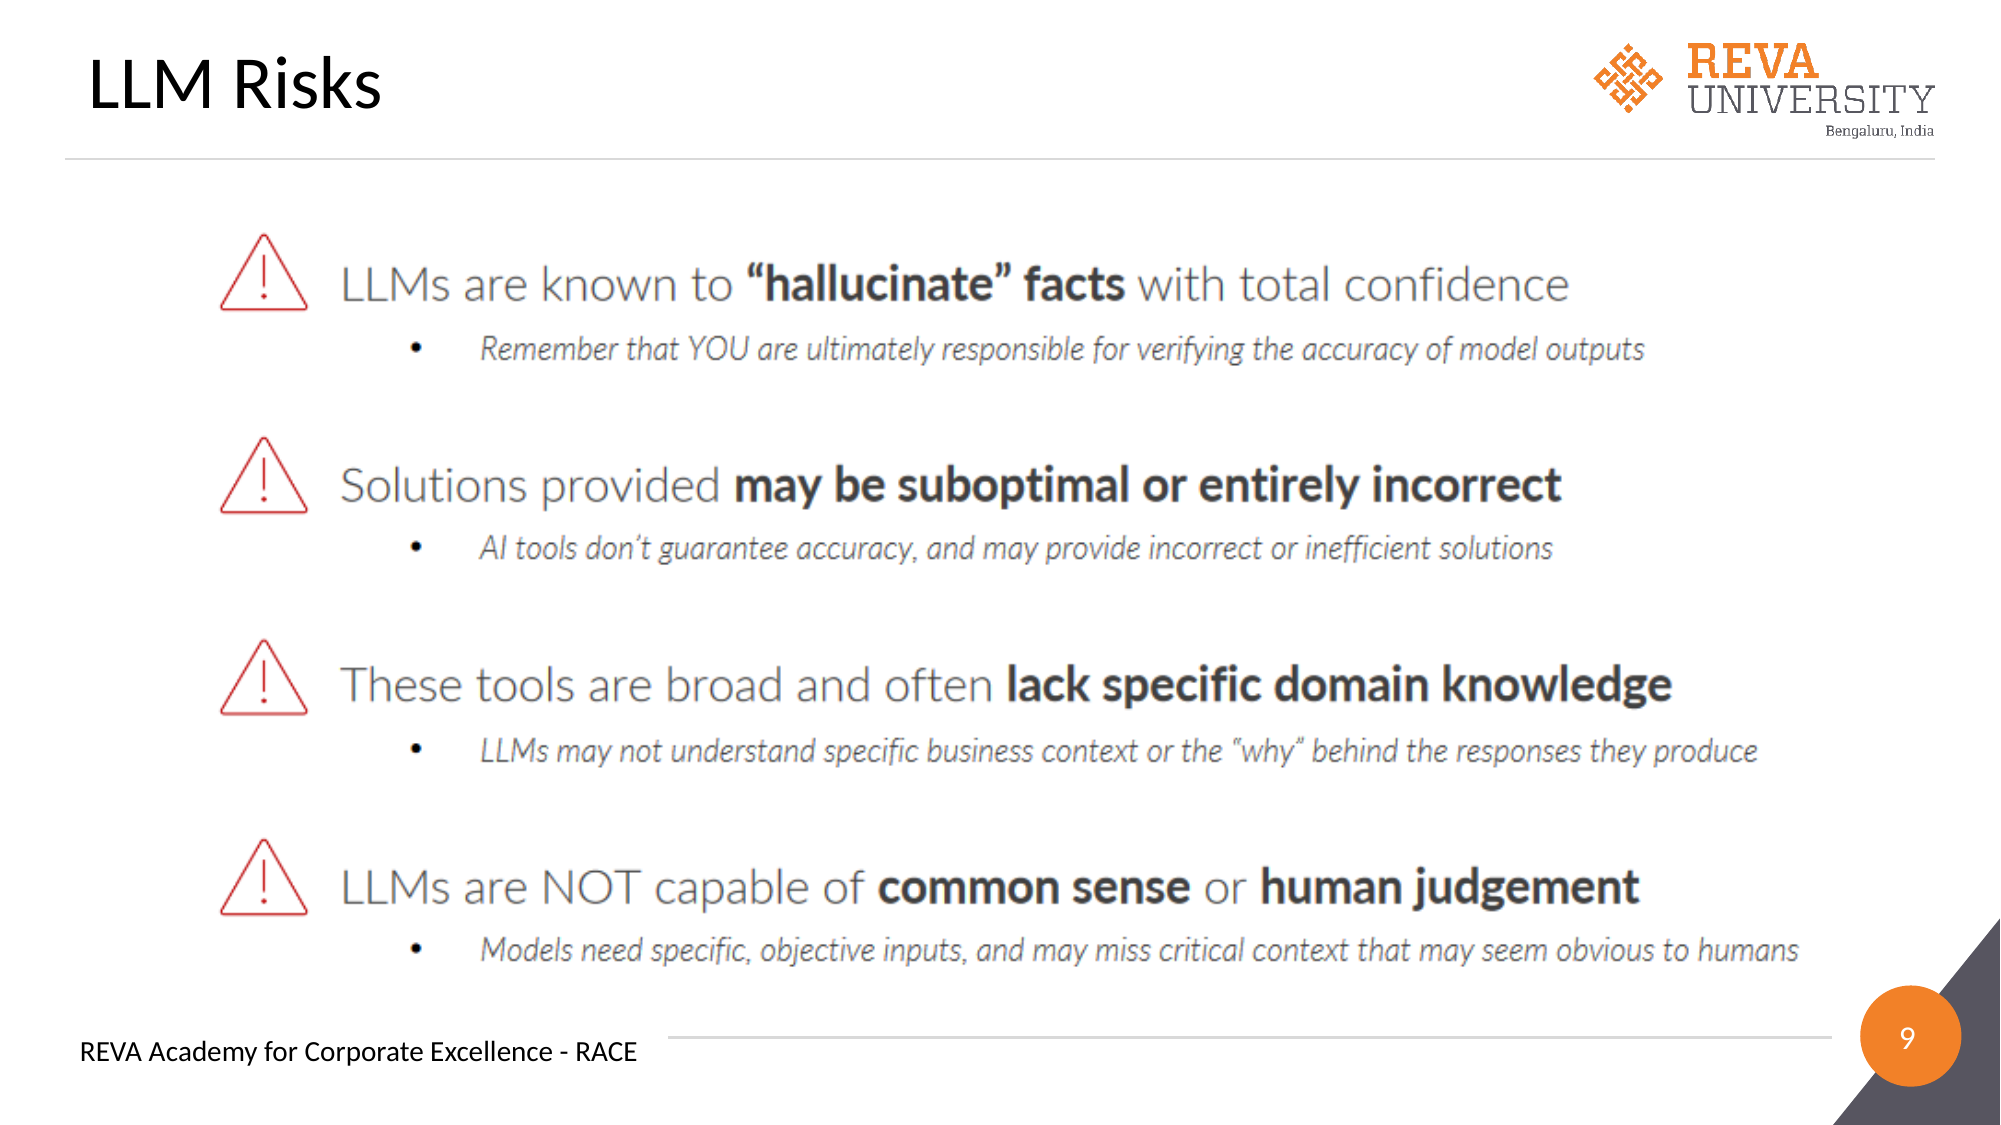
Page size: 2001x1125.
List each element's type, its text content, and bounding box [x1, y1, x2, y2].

picture [129, 176, 1886, 1037]
text_box 9 [1858, 985, 1957, 1087]
text_box LLM Risks [73, 26, 837, 131]
text_box REVA Academy for Corporate Excellence - RACE [64, 1024, 803, 1085]
text_box [1833, 918, 2000, 1125]
picture [1593, 43, 1935, 141]
text_box [1957, 1015, 1962, 1057]
